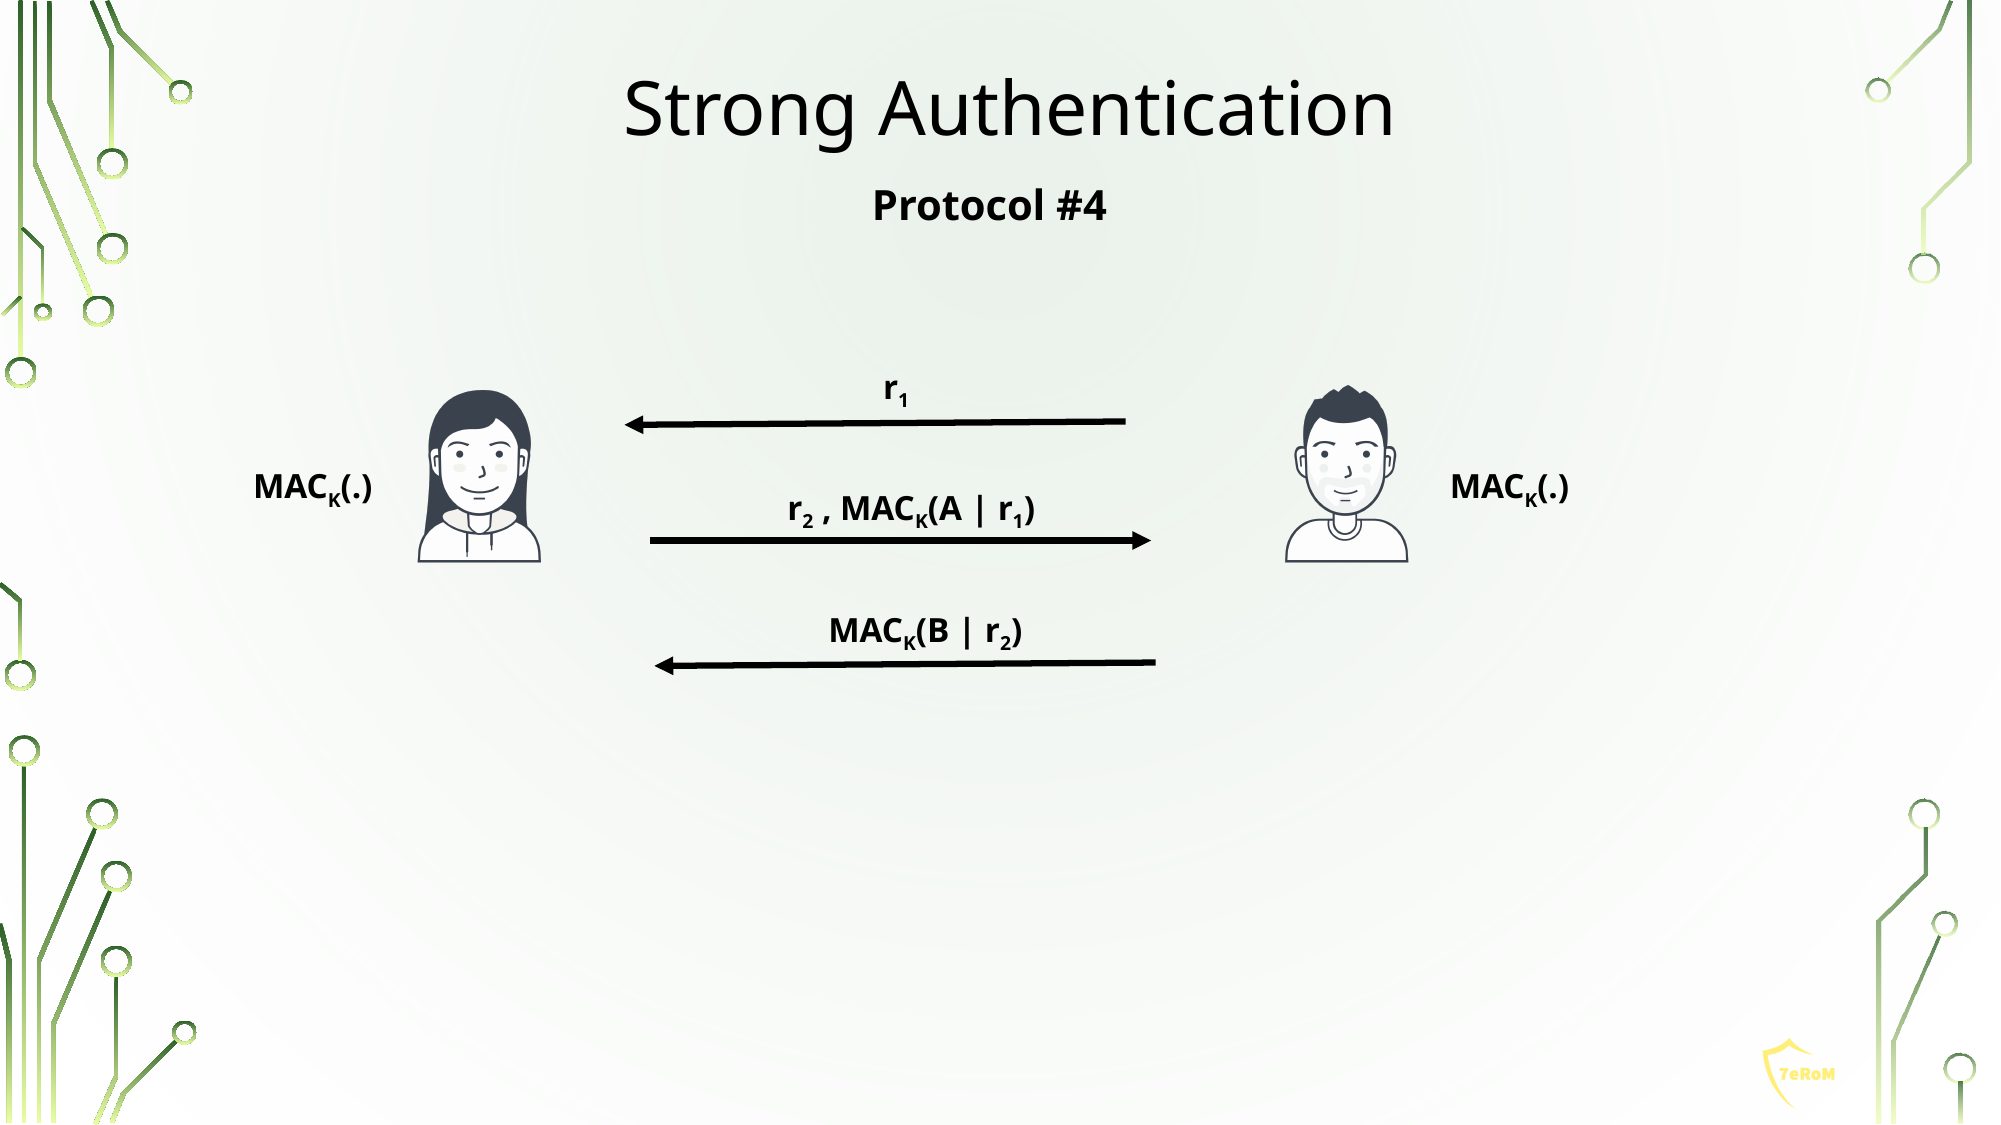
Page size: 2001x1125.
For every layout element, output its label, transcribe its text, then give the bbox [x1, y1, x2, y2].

picture [1748, 1025, 1849, 1125]
text_box MACK(.) [207, 457, 371, 531]
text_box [624, 421, 1126, 426]
text_box MACK(.) [1451, 457, 1616, 531]
text_box [584, 590, 1238, 652]
title Strong Authentication [207, 41, 1833, 180]
text_box r1 [585, 358, 1223, 426]
picture [371, 351, 585, 565]
list Protocol #4 [177, 161, 1803, 253]
picture [1237, 351, 1451, 565]
text_box r2 , MACK(A | r1) [585, 479, 1237, 553]
text_box MACK(B | r2) [598, 601, 1252, 675]
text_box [654, 662, 1156, 667]
